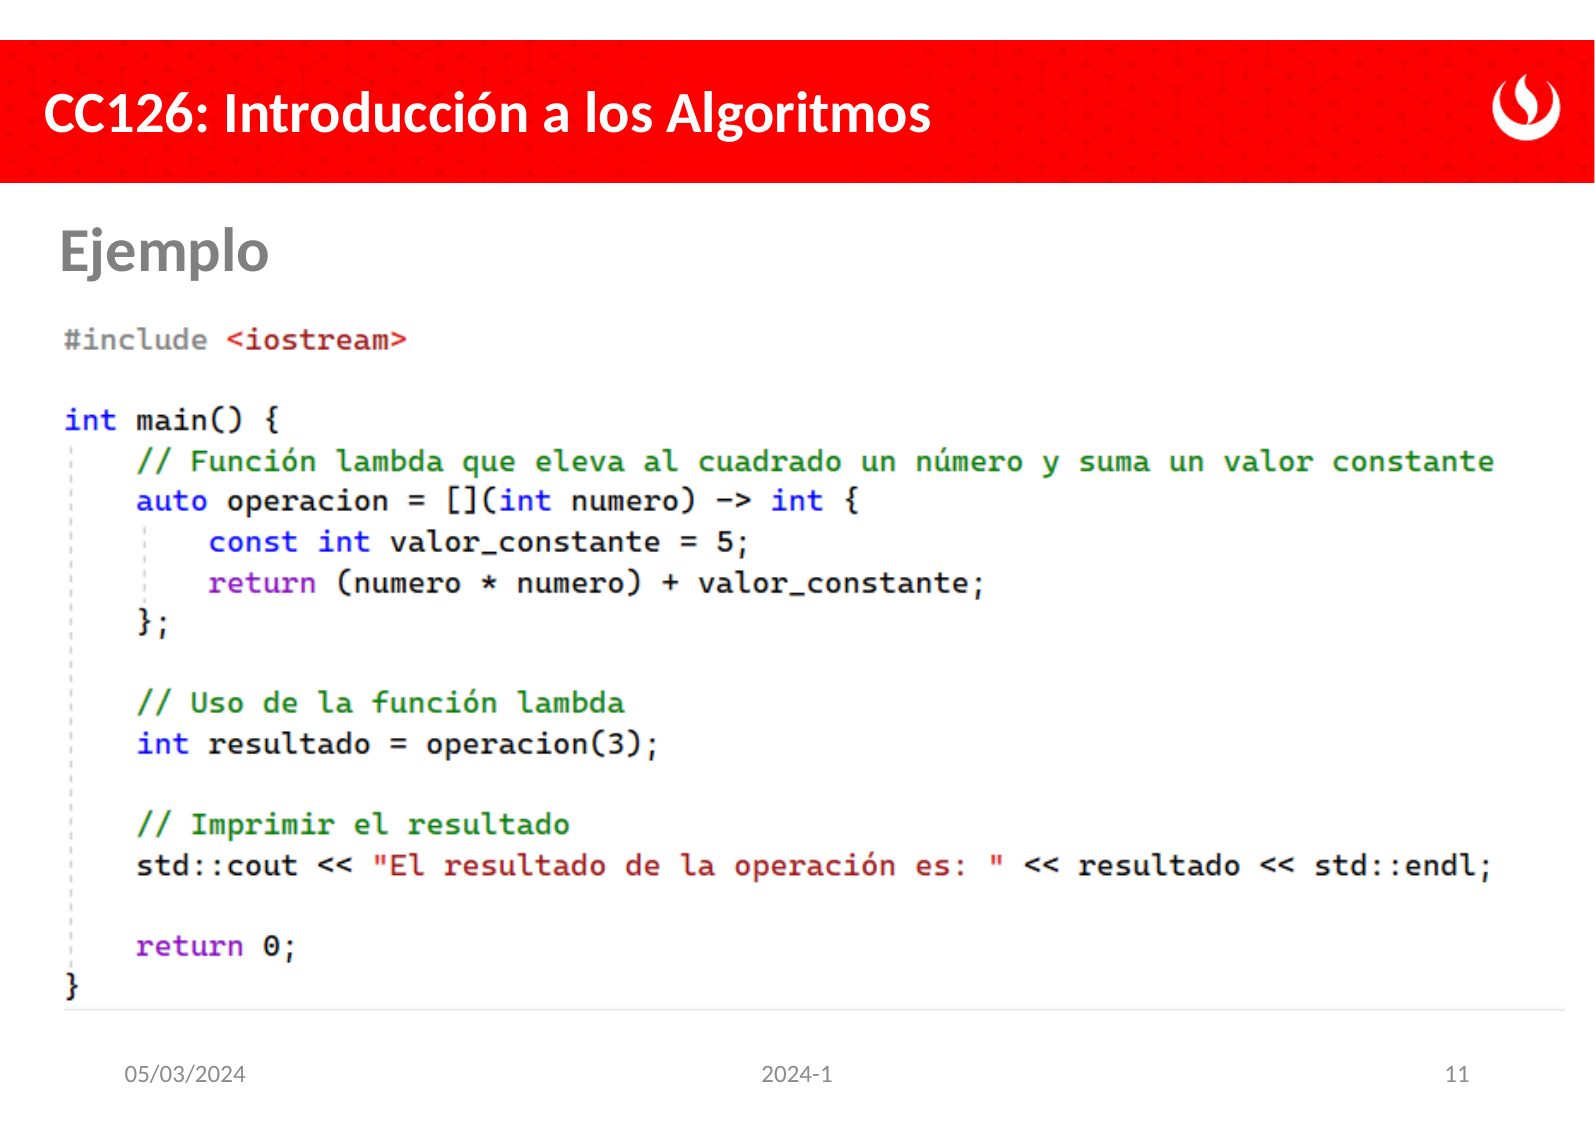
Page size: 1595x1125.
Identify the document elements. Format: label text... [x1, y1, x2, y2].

footer 2024-1 [528, 1042, 1067, 1103]
picture [0, 40, 1595, 183]
picture [64, 314, 1565, 1011]
title Ejemplo [44, 187, 1485, 315]
slide_number 11 [1126, 1042, 1485, 1103]
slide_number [109, 1042, 469, 1103]
